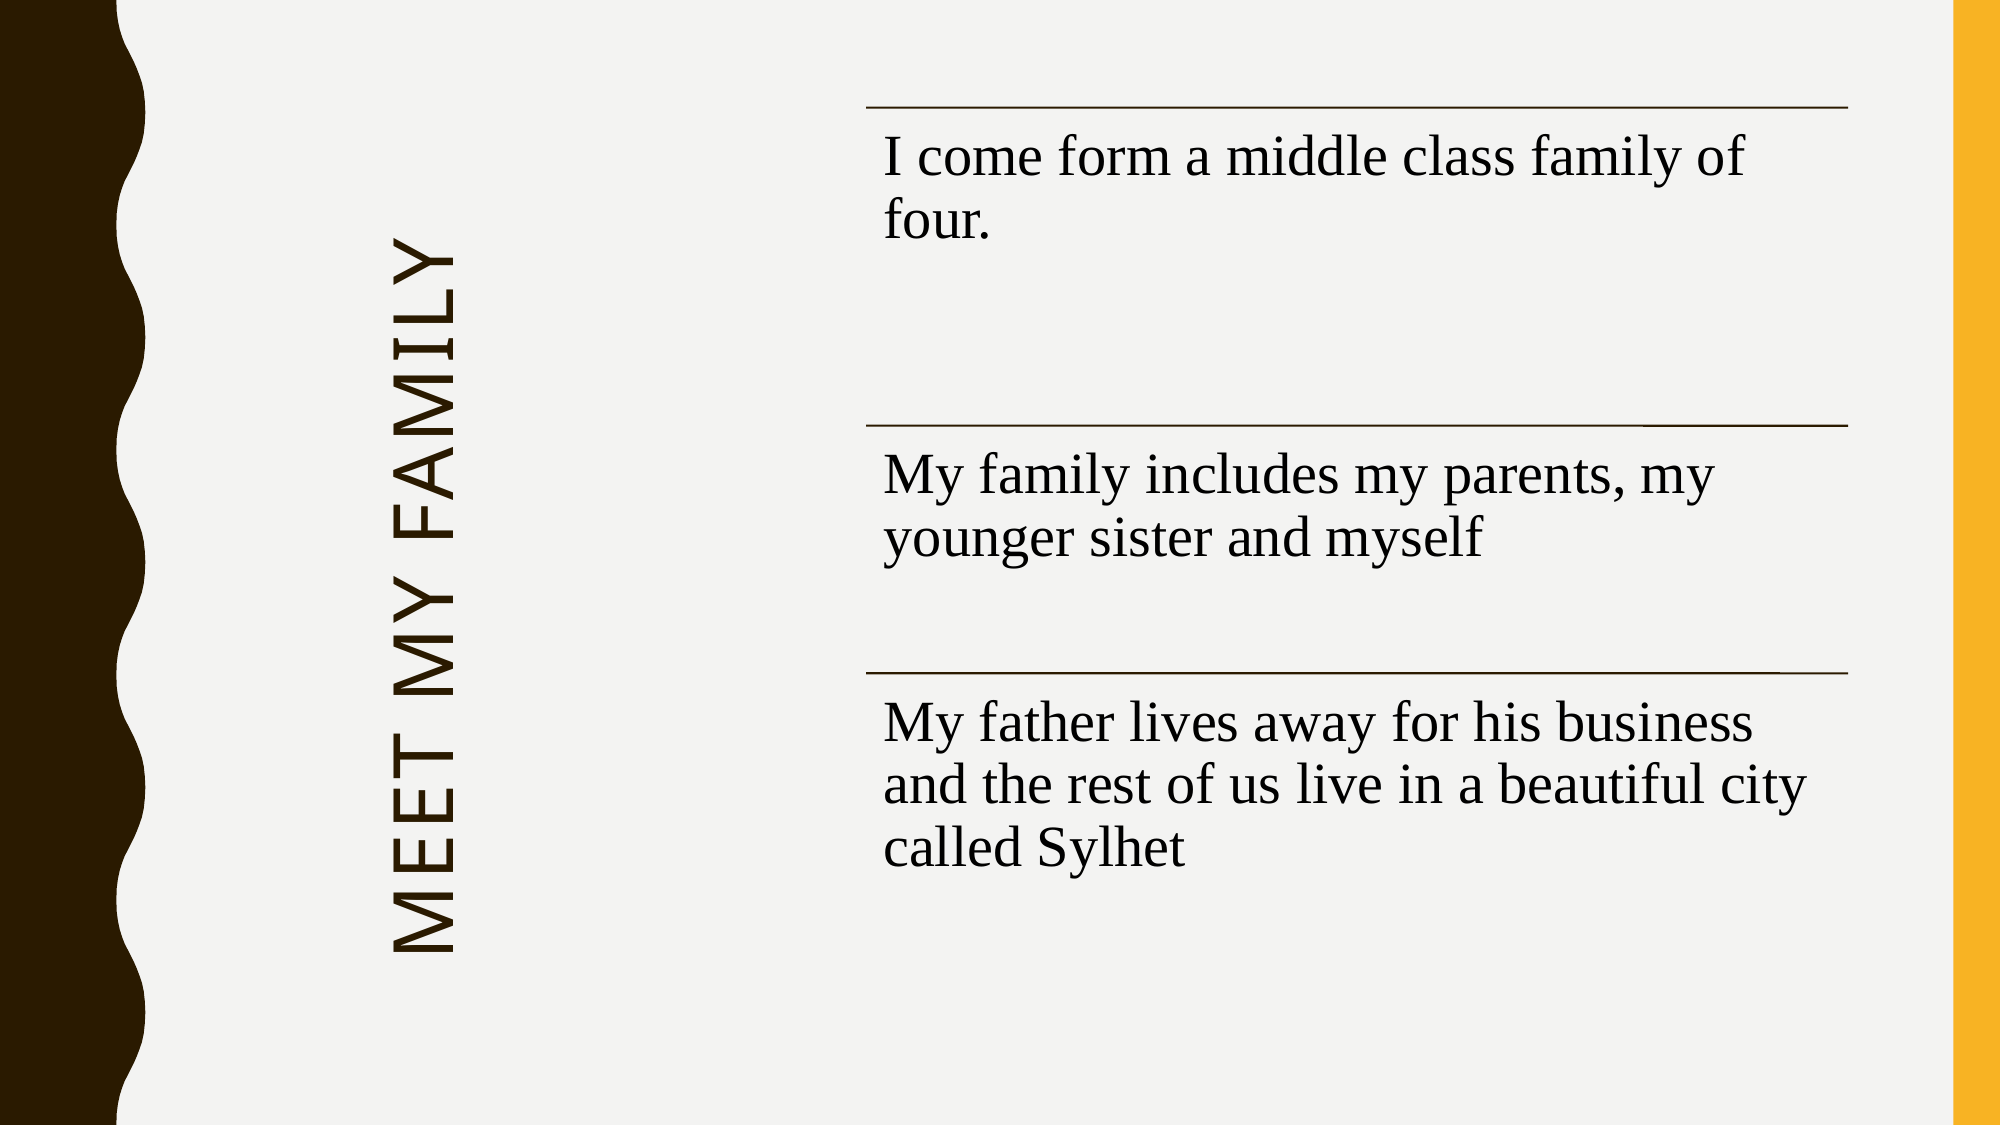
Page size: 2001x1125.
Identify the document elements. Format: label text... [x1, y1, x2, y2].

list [866, 107, 1849, 992]
title Meet My family [275, 123, 578, 976]
